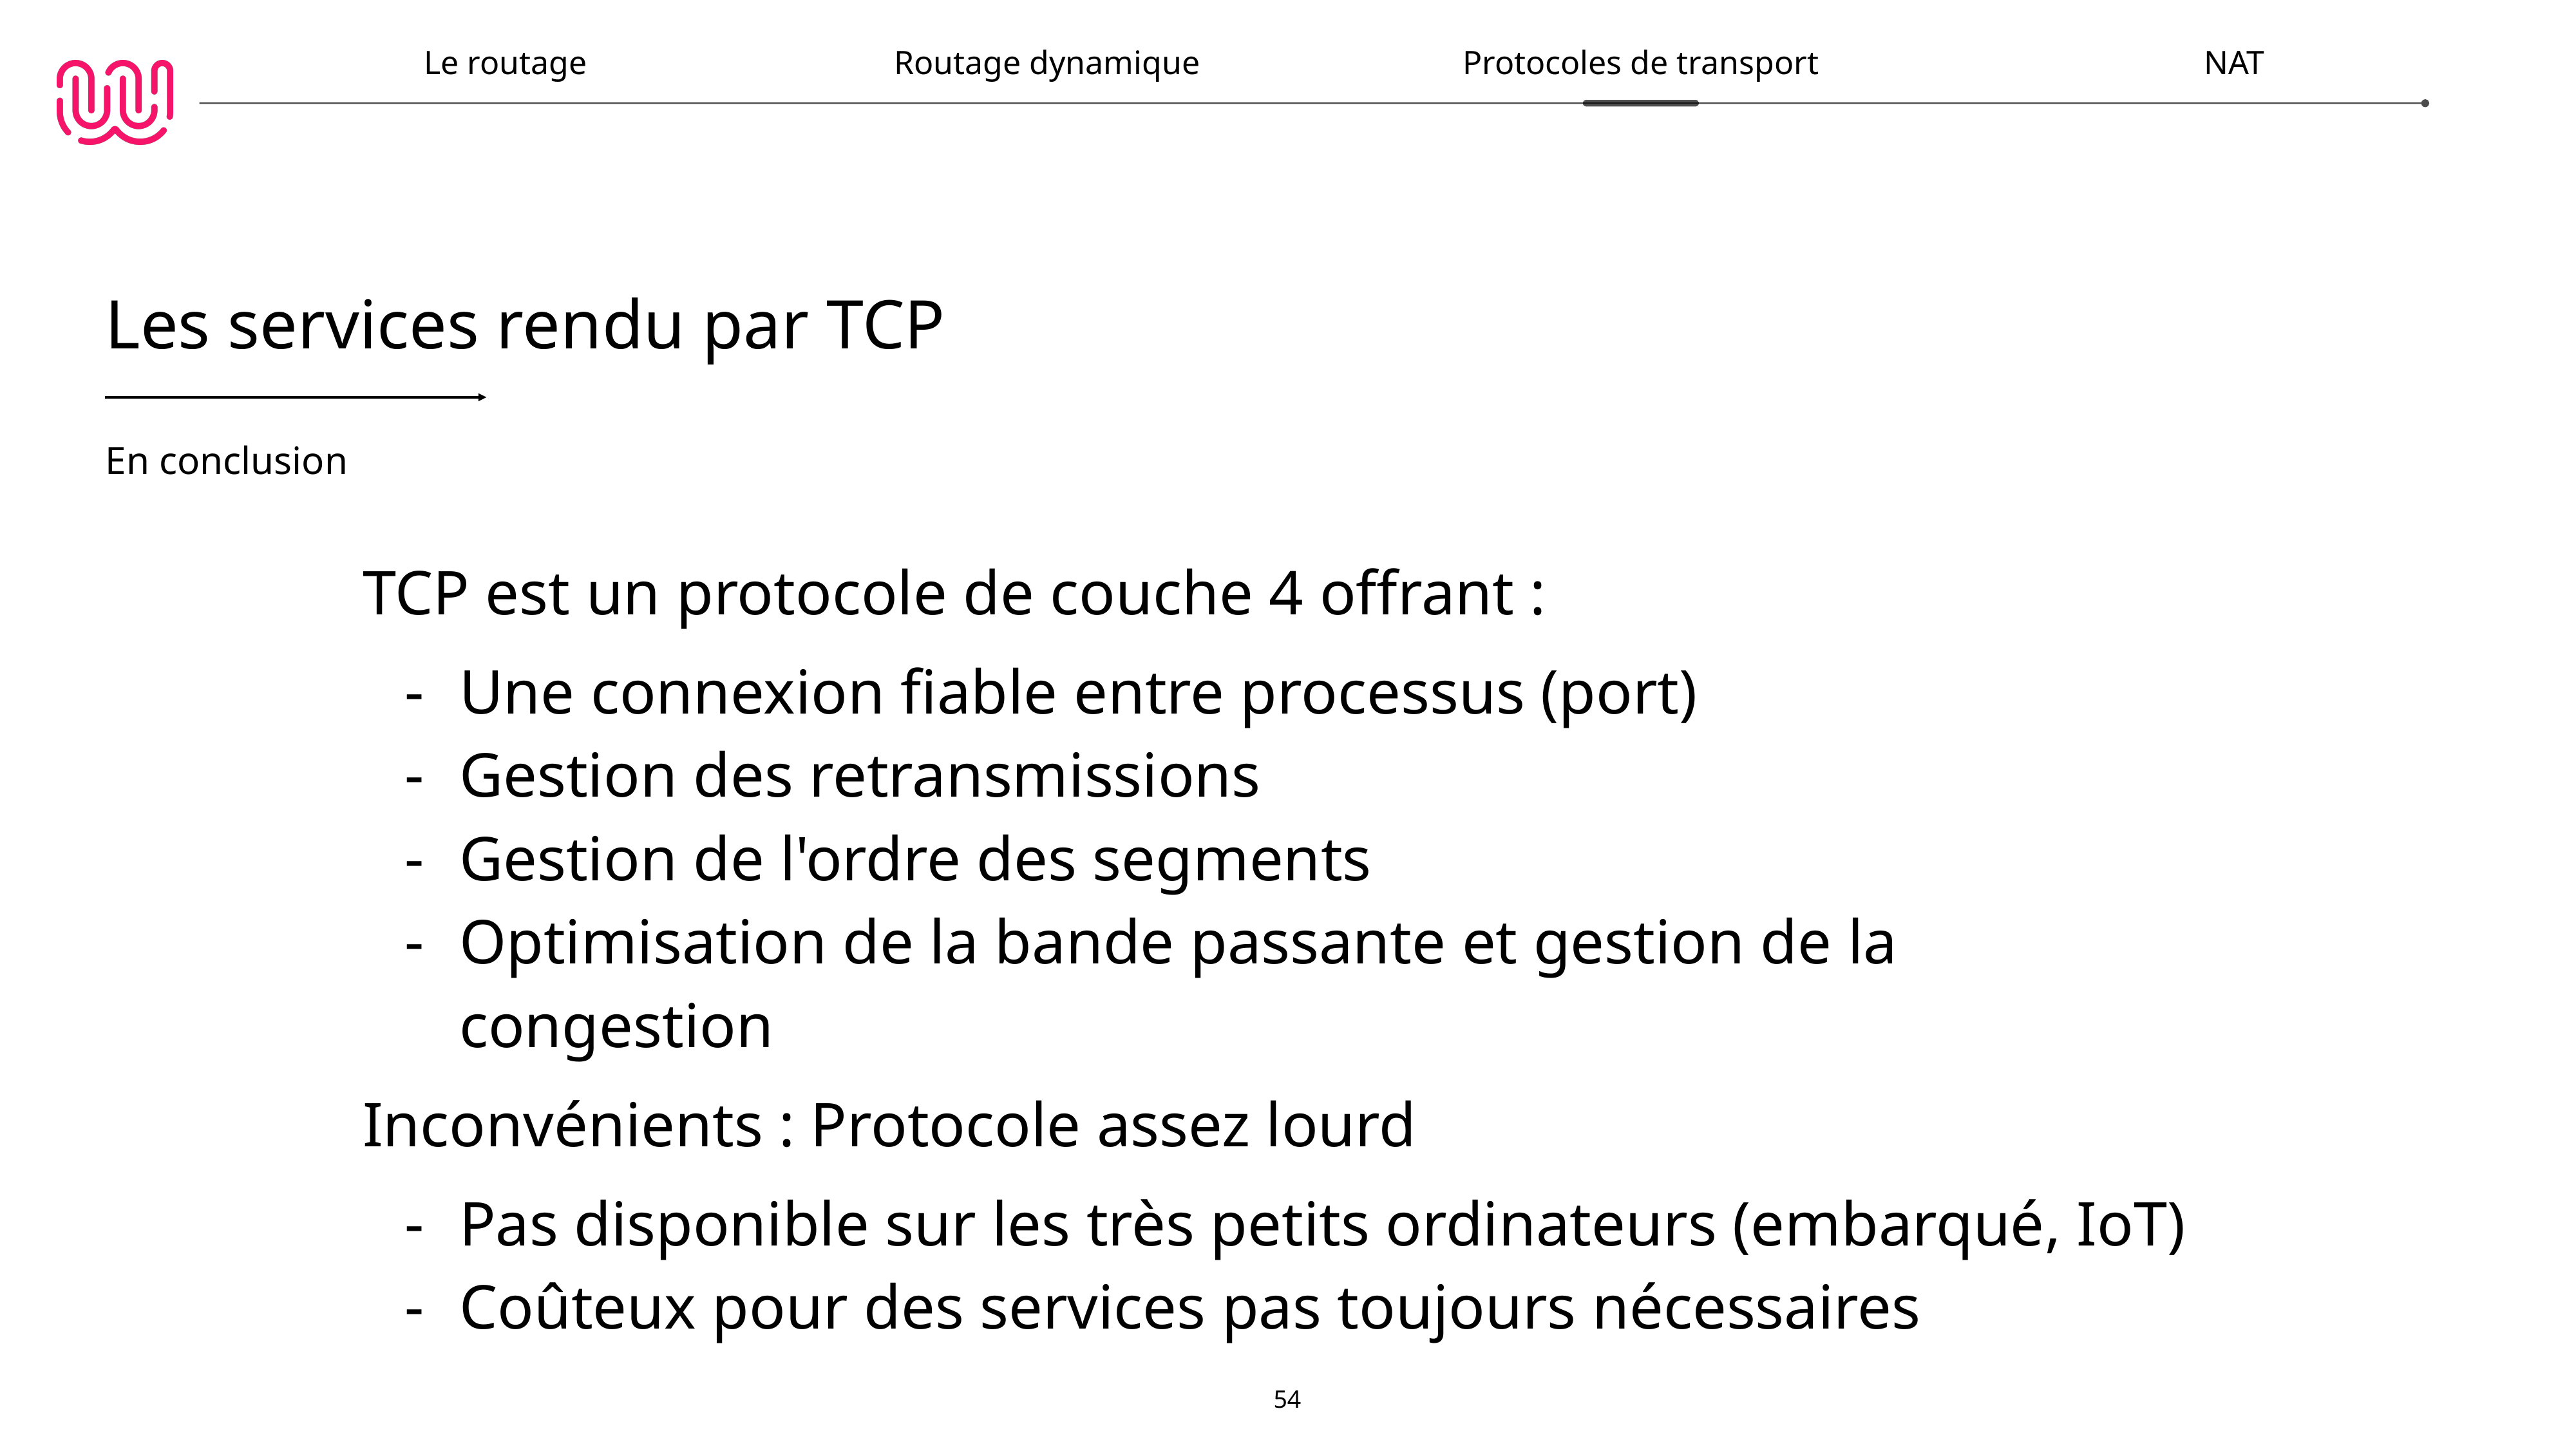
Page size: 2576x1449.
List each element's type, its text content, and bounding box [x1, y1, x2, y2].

text_box Routage dynamique [856, 37, 1238, 86]
text_box Protocoles de transport [1387, 37, 1895, 86]
text_box [1582, 100, 1699, 103]
text_box Le routage [303, 37, 708, 86]
picture [57, 60, 173, 146]
slide_number ‹#› [1267, 1328, 1307, 1423]
text_box Les services rendu par TCP [100, 276, 1077, 368]
text_box En conclusion [100, 431, 382, 488]
text_box TCP est un protocole de couche 4 offrant : Une connexion fiable entre processus (port) Gestion des retransmissions Gestion de l'ordre des segments Optimisation de la bande passante et gestion de la congestion Inconvénients : Protocole assez lourd Pas disponible sur les très petits ordinateurs (embarqué, IoT) Coûteux pour des services pas toujours nécessaires [353, 557, 2223, 1328]
text_box NAT [2043, 37, 2425, 86]
text_box [1583, 104, 1699, 107]
